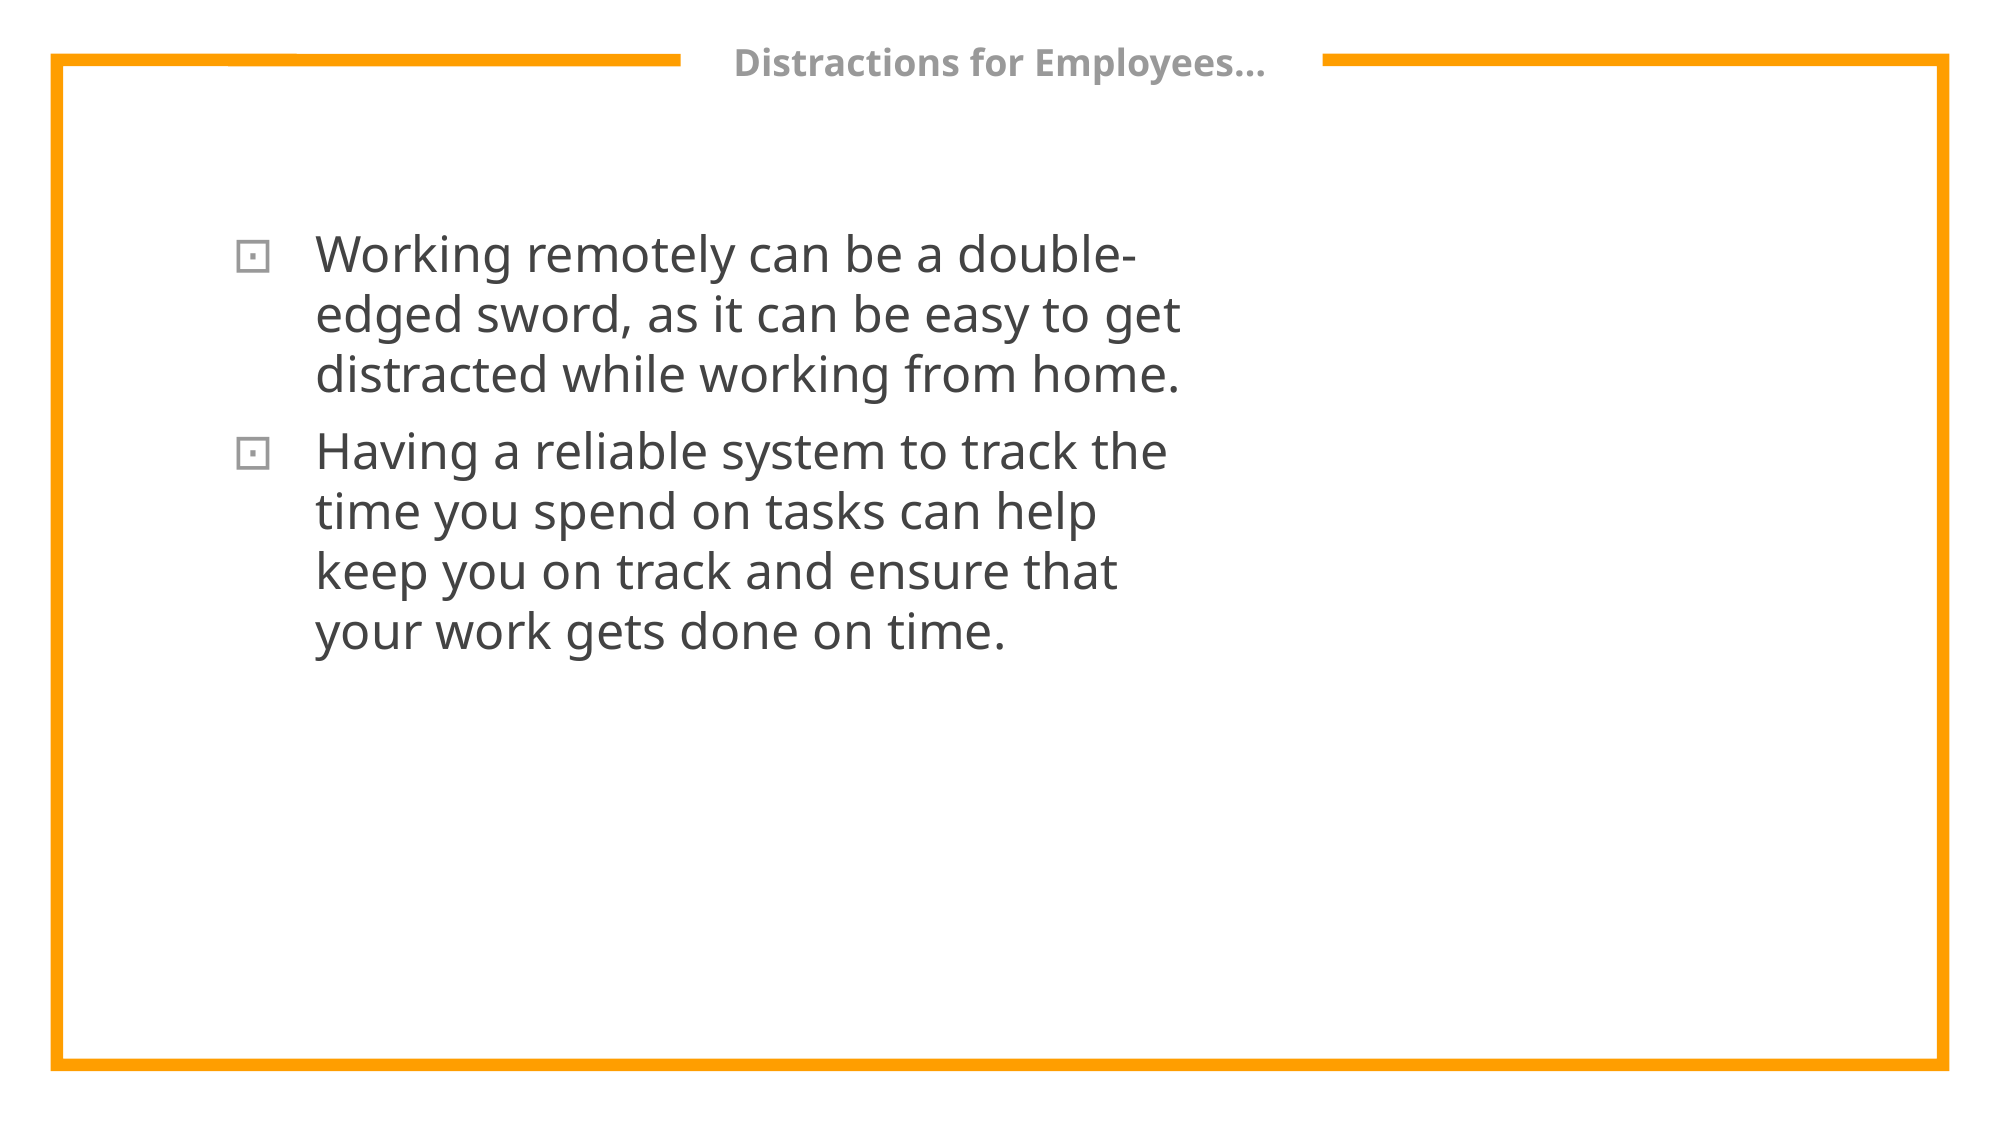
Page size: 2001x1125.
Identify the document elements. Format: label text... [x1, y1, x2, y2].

title Distractions for Employees… [709, 21, 1291, 101]
list Working remotely can be a double-edged sword, as it can be easy to get distracted while working from home. Having a reliable system to track the time you spend on tasks can help keep you on track and ensure that your work gets done on time. [200, 207, 1212, 918]
